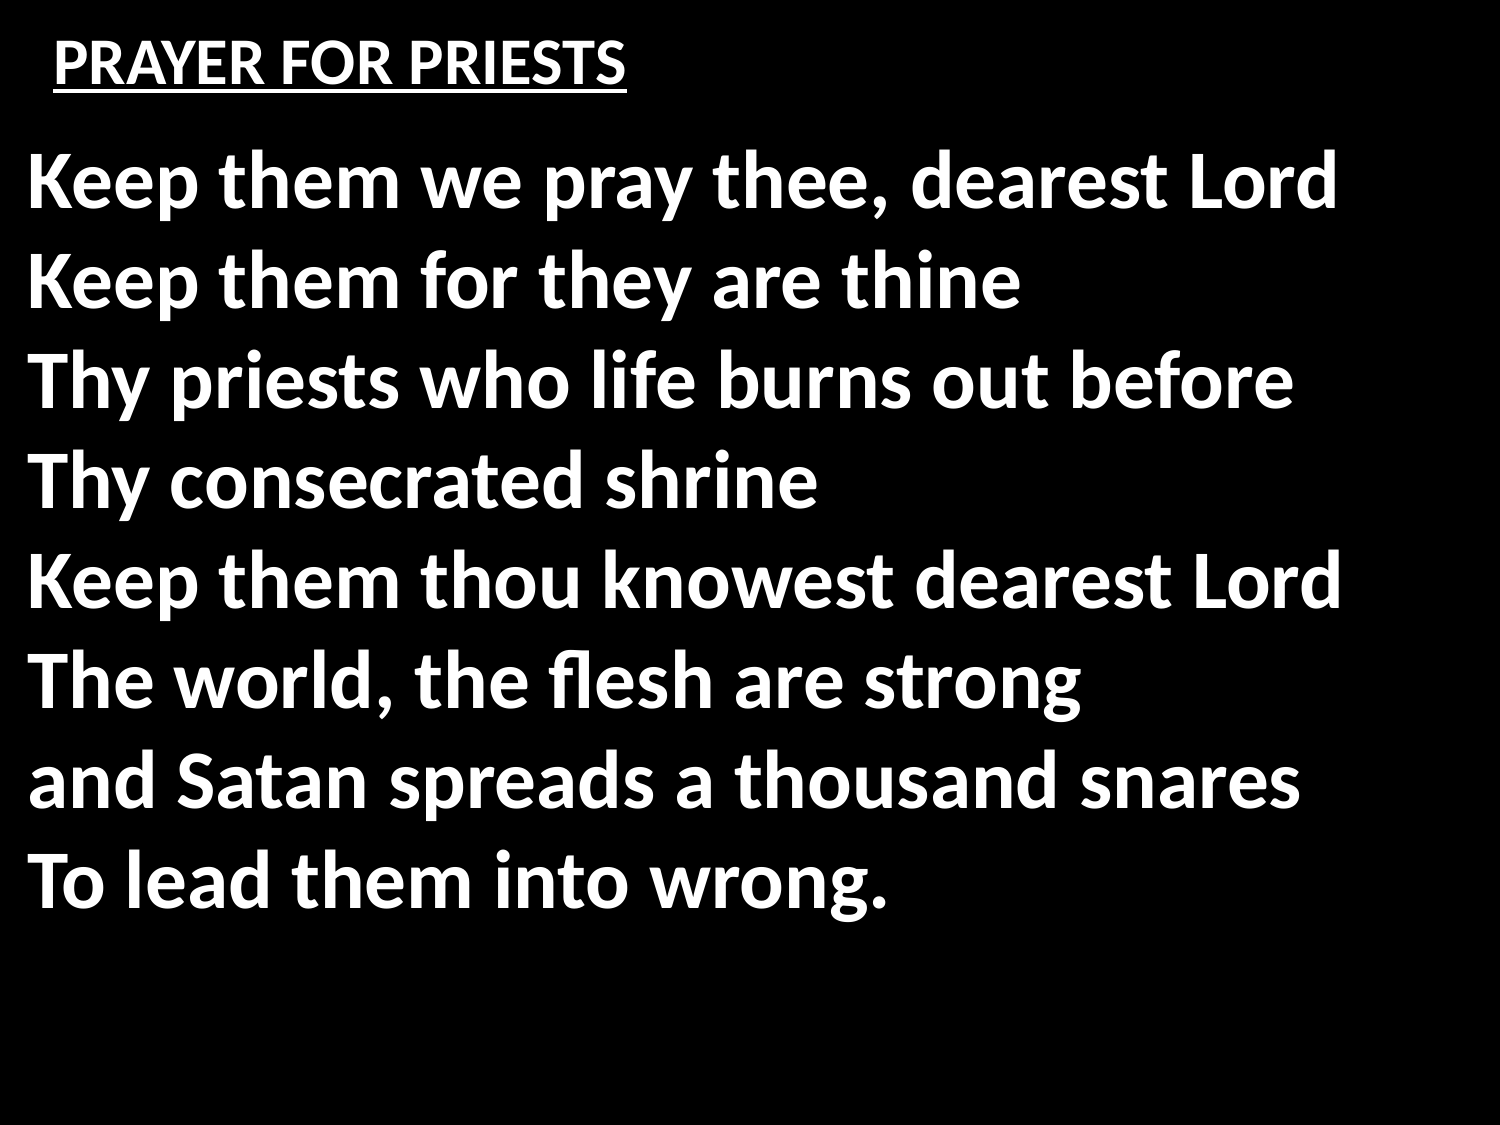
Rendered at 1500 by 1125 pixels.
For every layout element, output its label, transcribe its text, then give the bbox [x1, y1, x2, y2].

title PRAYER FOR PRIESTS [10, 0, 1490, 117]
list Keep them we pray thee, dearest Lord Keep them for they are thine Thy priests who life burns out before Thy consecrated shrine Keep them thou knowest dearest Lord The world, the flesh are strong and Satan spreads a thousand snares To lead them into wrong. [8, 125, 1489, 1116]
